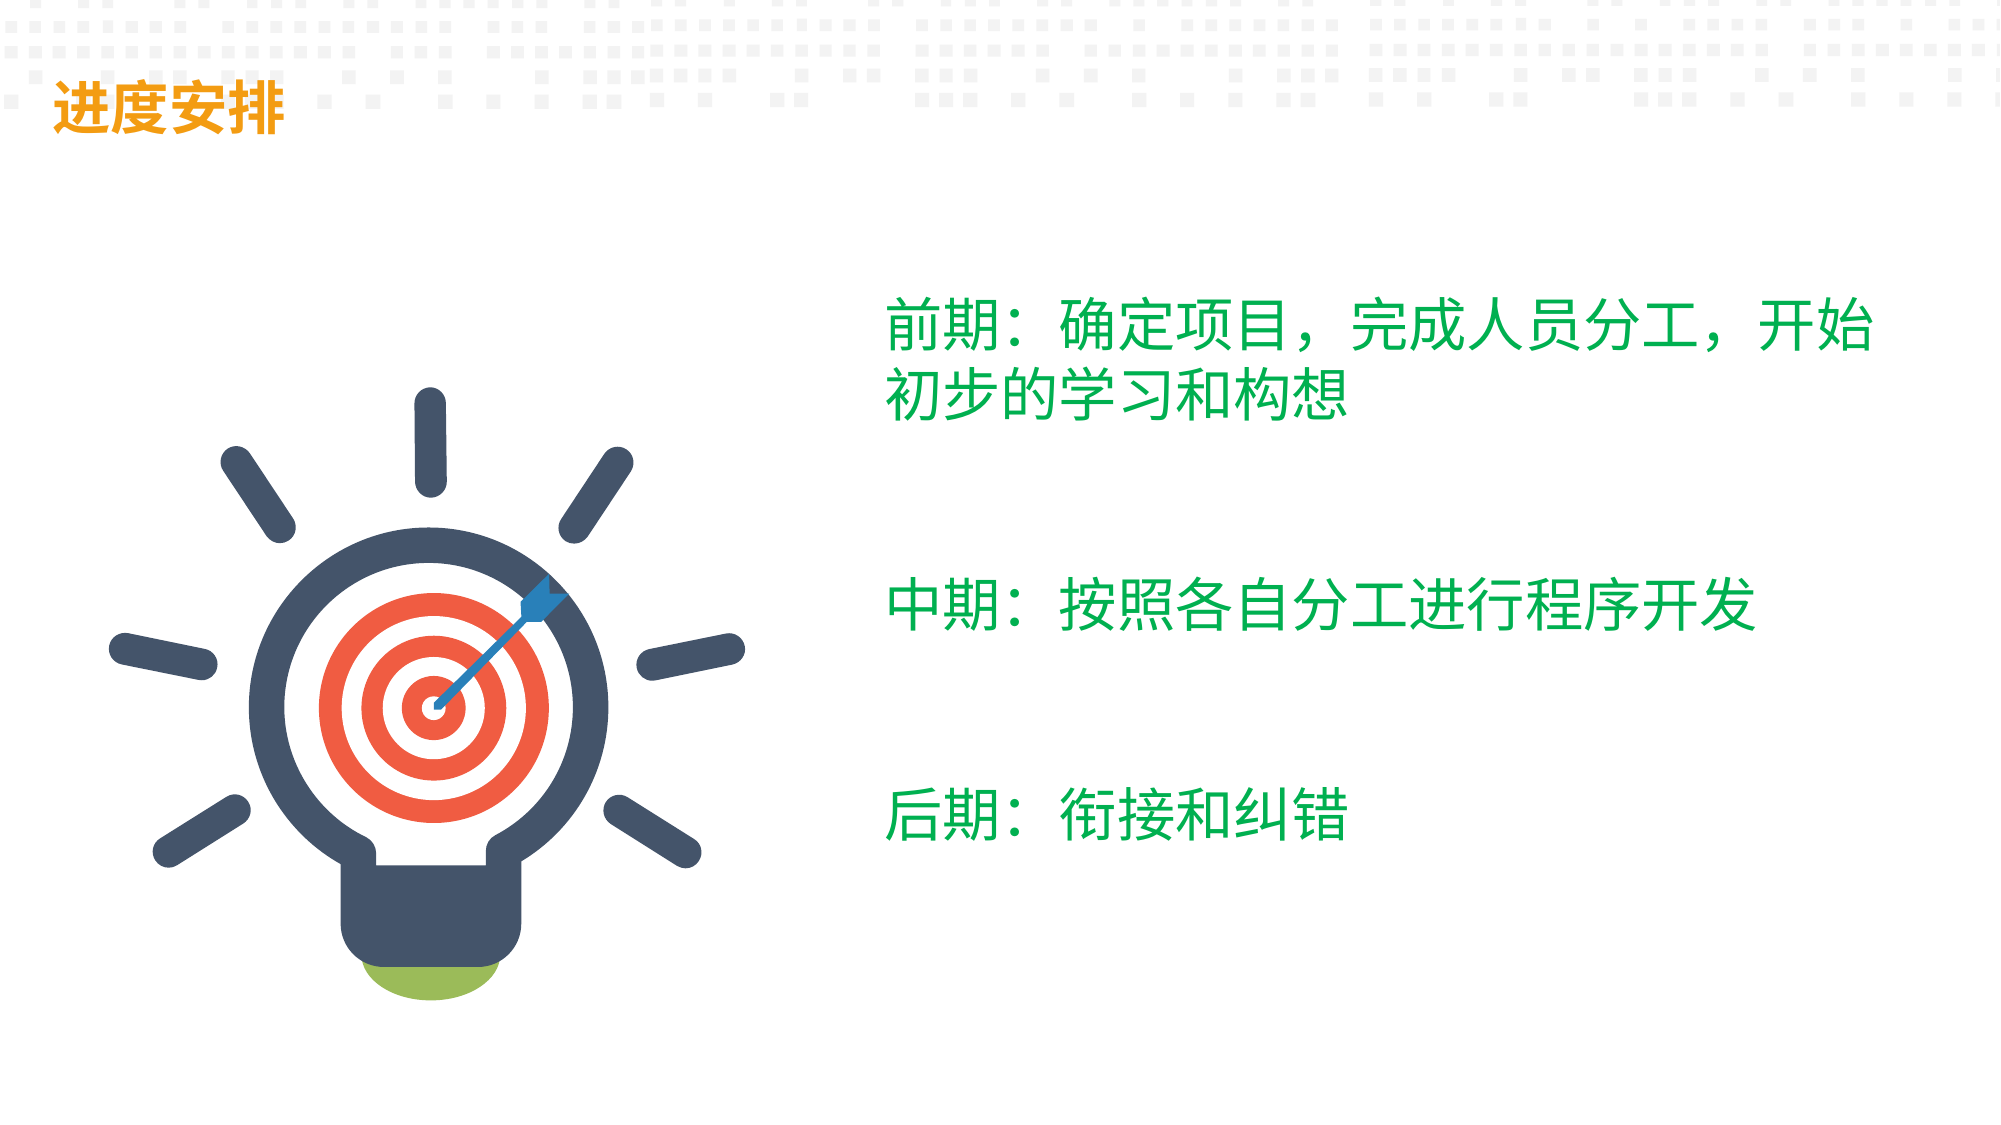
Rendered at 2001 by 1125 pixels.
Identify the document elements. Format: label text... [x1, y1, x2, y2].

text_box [0, 0, 2000, 109]
text_box 进度安排 [37, 109, 301, 149]
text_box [107, 387, 747, 1001]
text_box 前期：确定项目，完成人员分工，开始初步的学习和构想 中期：按照各自分工进行程序开发 后期：衔接和纠错 [869, 280, 1902, 856]
